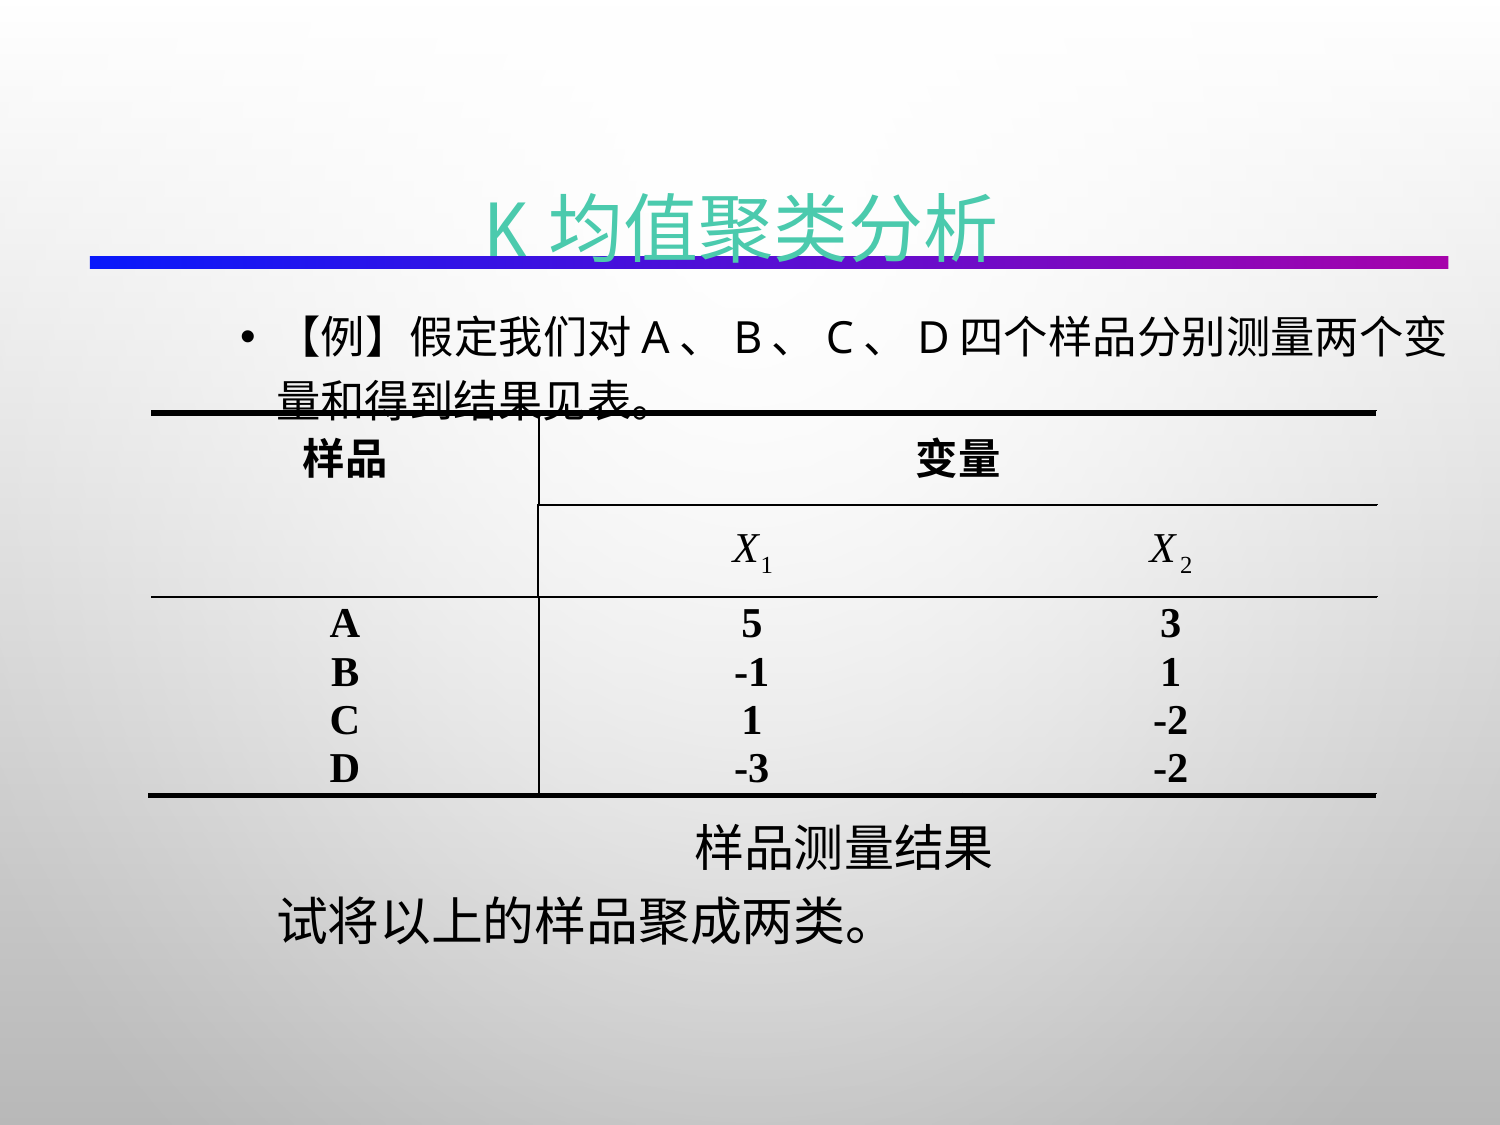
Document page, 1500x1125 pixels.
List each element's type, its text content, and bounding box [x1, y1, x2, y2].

title K均值聚类分析 [112, 101, 1388, 364]
picture [0, 0, 1500, 1125]
list 【例】假定我们对A、B、C、D四个样品分别测量两个变量和得到结果见表。 试将以上的样品聚成两类。 [225, 290, 1500, 966]
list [147, 409, 1412, 852]
text_box 样品测量结果 [520, 861, 1009, 884]
